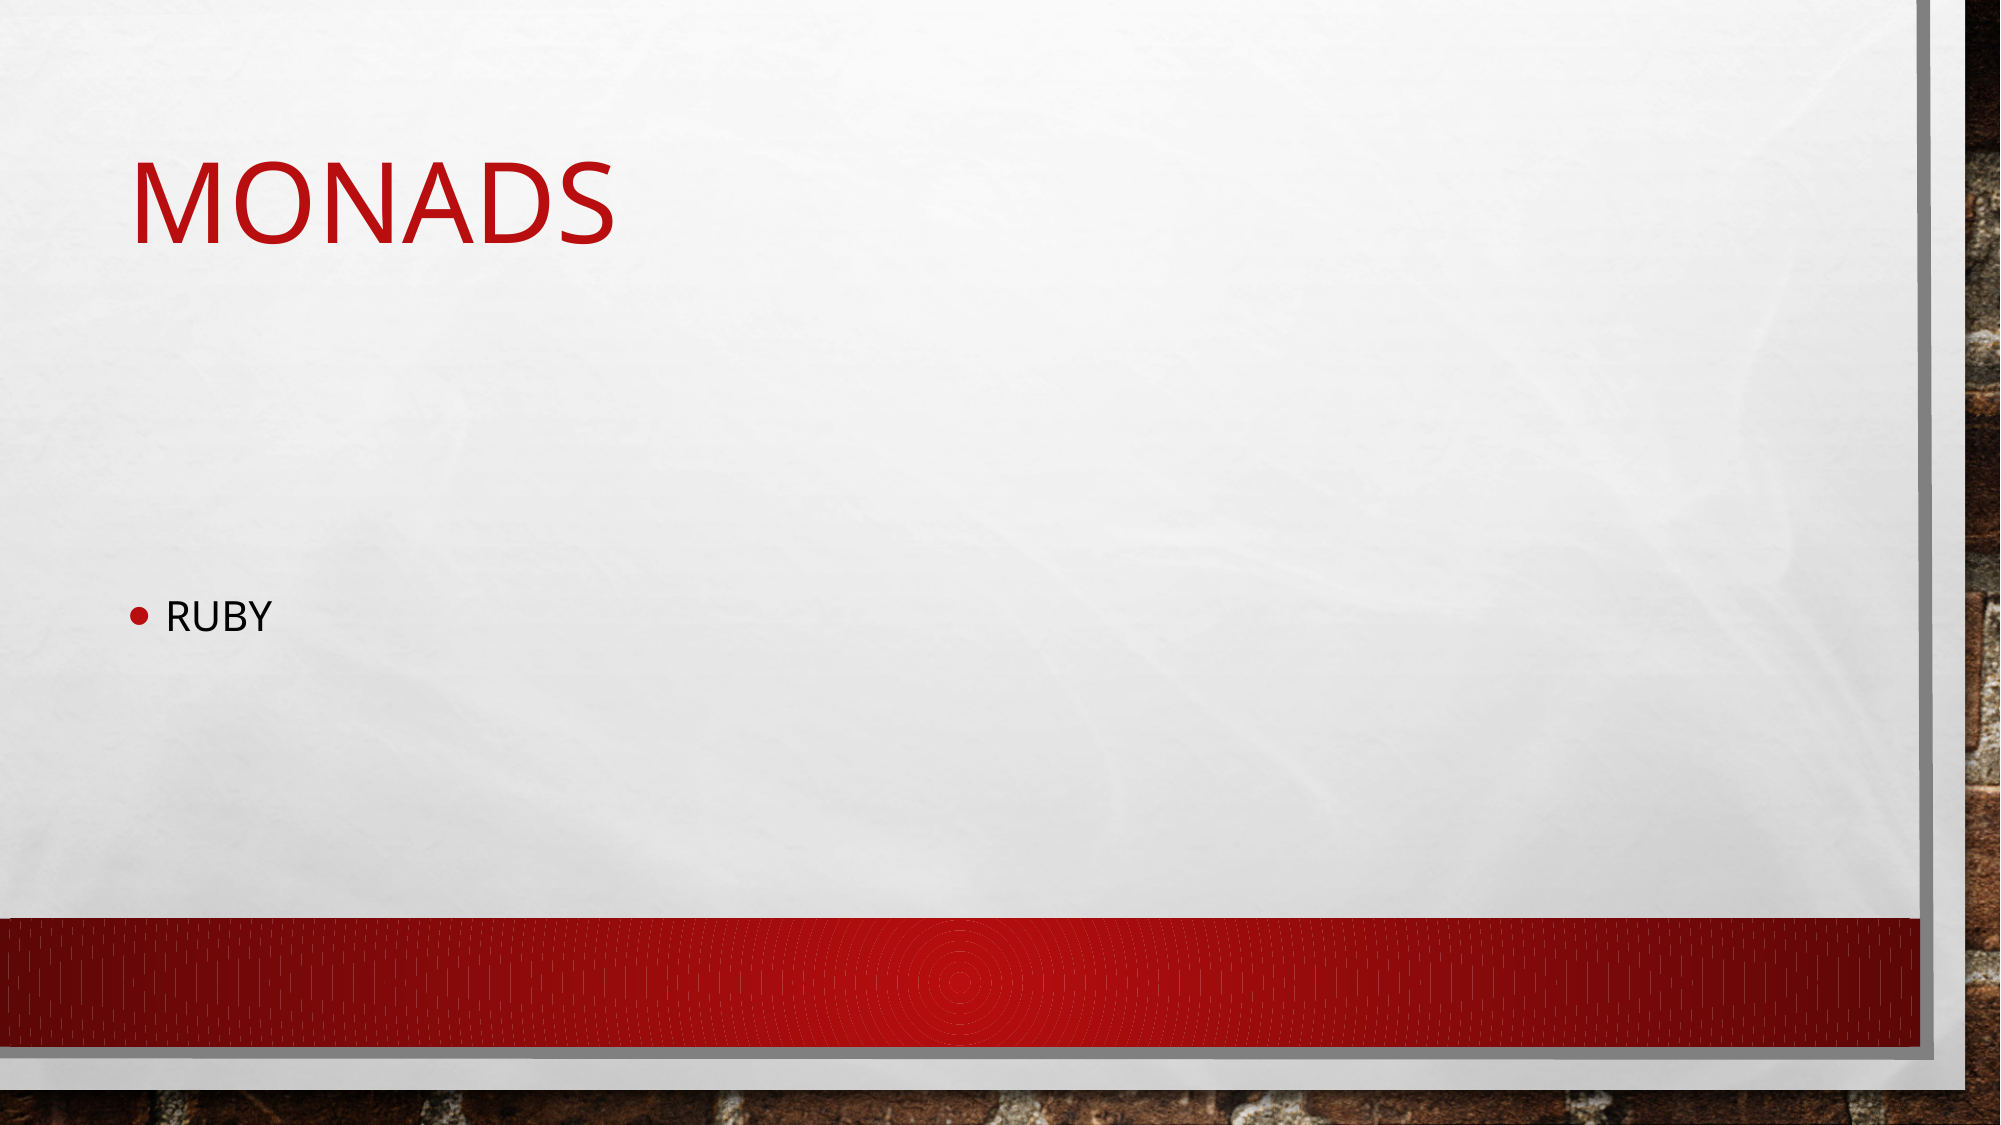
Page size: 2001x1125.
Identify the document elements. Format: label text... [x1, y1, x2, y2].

picture [0, 0, 2000, 1125]
list Ruby [112, 338, 1818, 882]
title MONADS [112, 112, 1818, 302]
